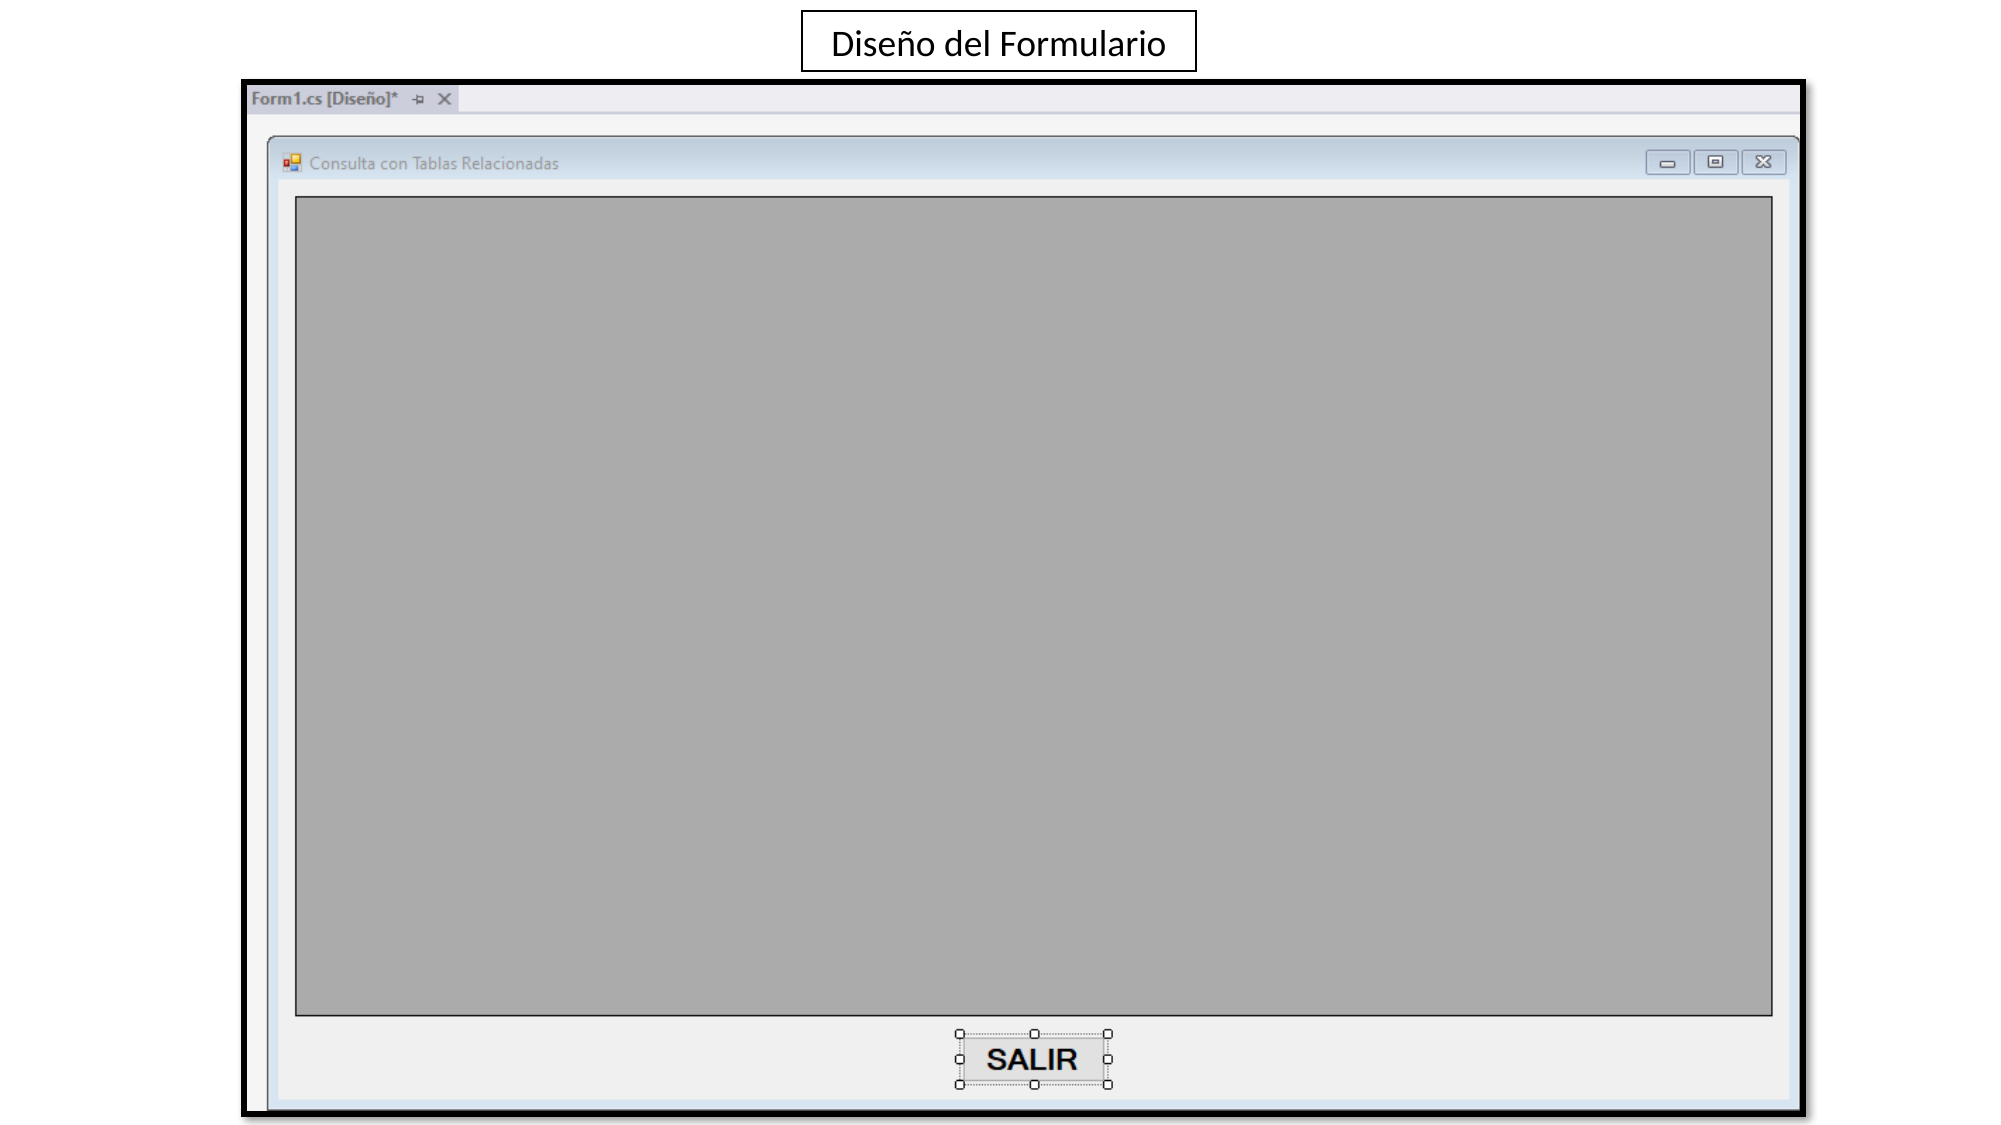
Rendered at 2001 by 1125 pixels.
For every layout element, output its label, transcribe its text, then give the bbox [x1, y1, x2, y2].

picture [246, 85, 1801, 1111]
text_box Diseño del Formulario [801, 10, 1197, 72]
